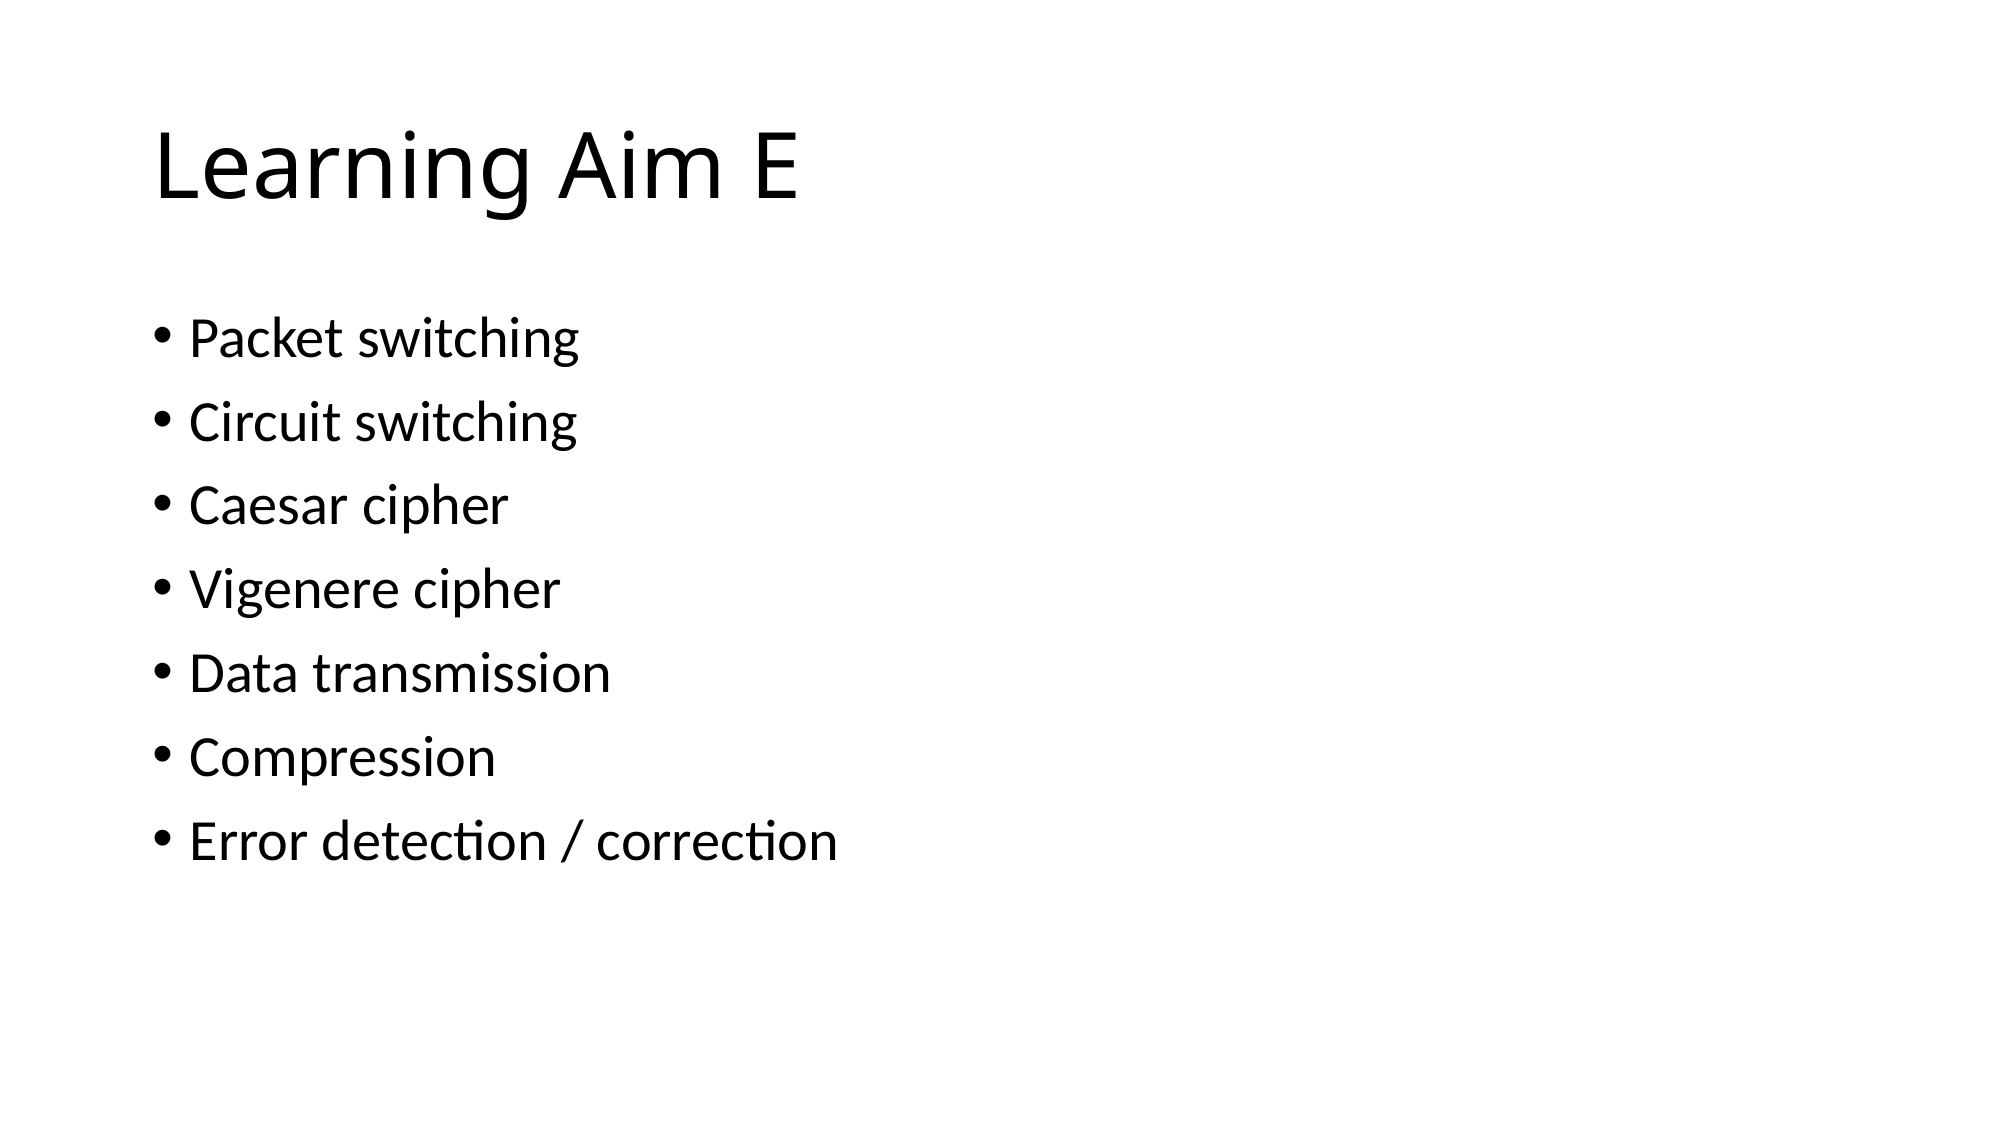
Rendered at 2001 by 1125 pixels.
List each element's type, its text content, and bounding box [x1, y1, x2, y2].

title Learning Aim E [137, 59, 1863, 278]
list Packet switching Circuit switching Caesar cipher Vigenere cipher Data transmission Compression Error detection / correction [137, 299, 1863, 1014]
